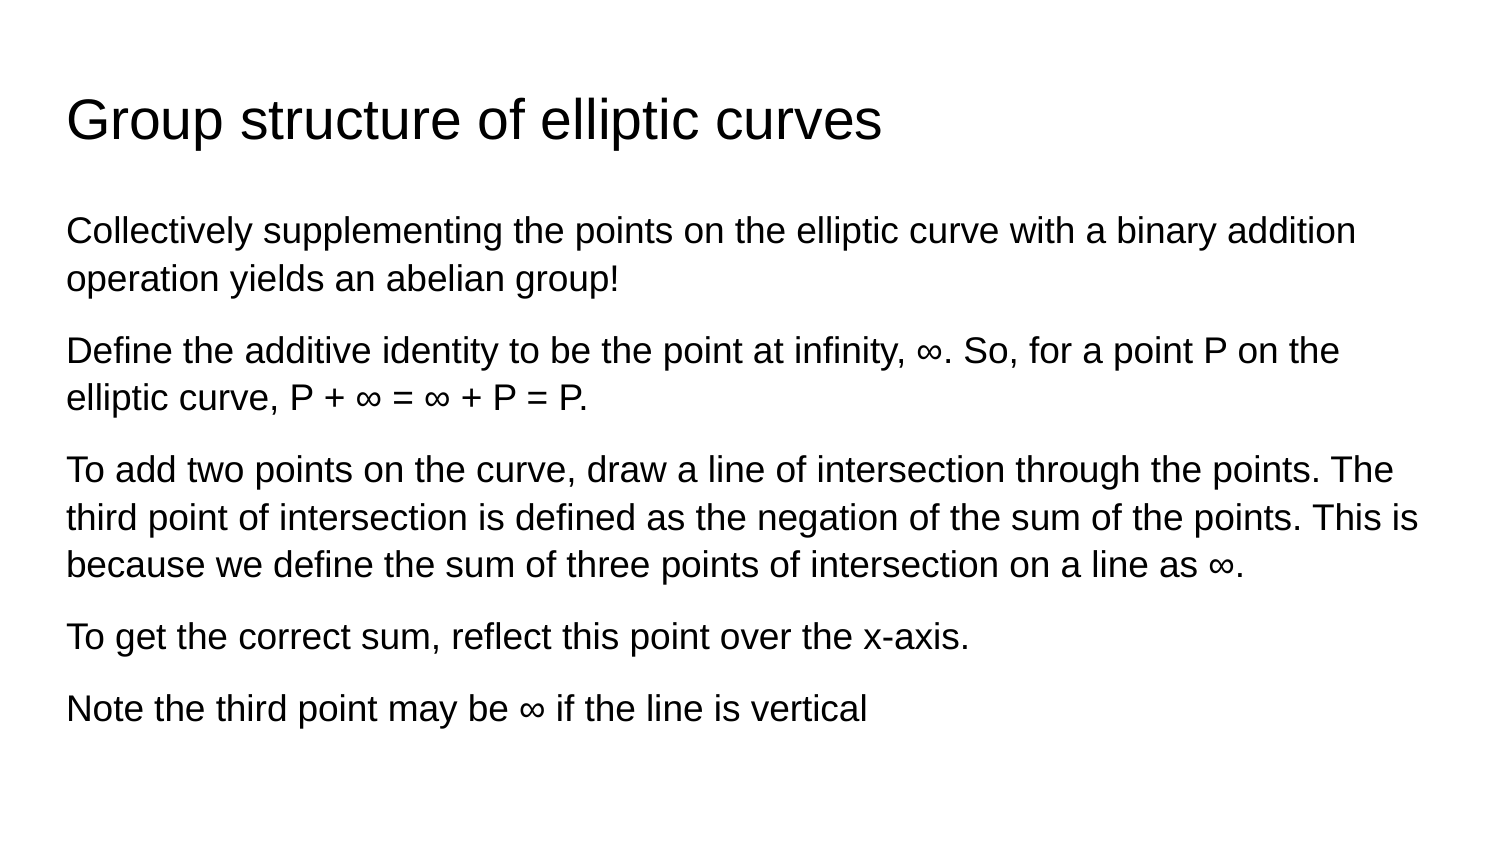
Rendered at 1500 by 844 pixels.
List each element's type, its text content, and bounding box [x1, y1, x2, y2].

title Group structure of elliptic curves [51, 72, 1449, 167]
list Collectively supplementing the points on the elliptic curve with a binary addition operation yields an abelian group! Define the additive identity to be the point at infinity, ∞. So, for a point P on the elliptic curve, P + ∞ = ∞ + P = P. To add two points on the curve, draw a line of intersection through the points. The third point of intersection is defined as the negation of the sum of the points. This is because we define the sum of three points of intersection on a line as ∞. To get the correct sum, reflect this point over the x-axis. Note the third point may be ∞ if the line is vertical [51, 189, 1449, 750]
